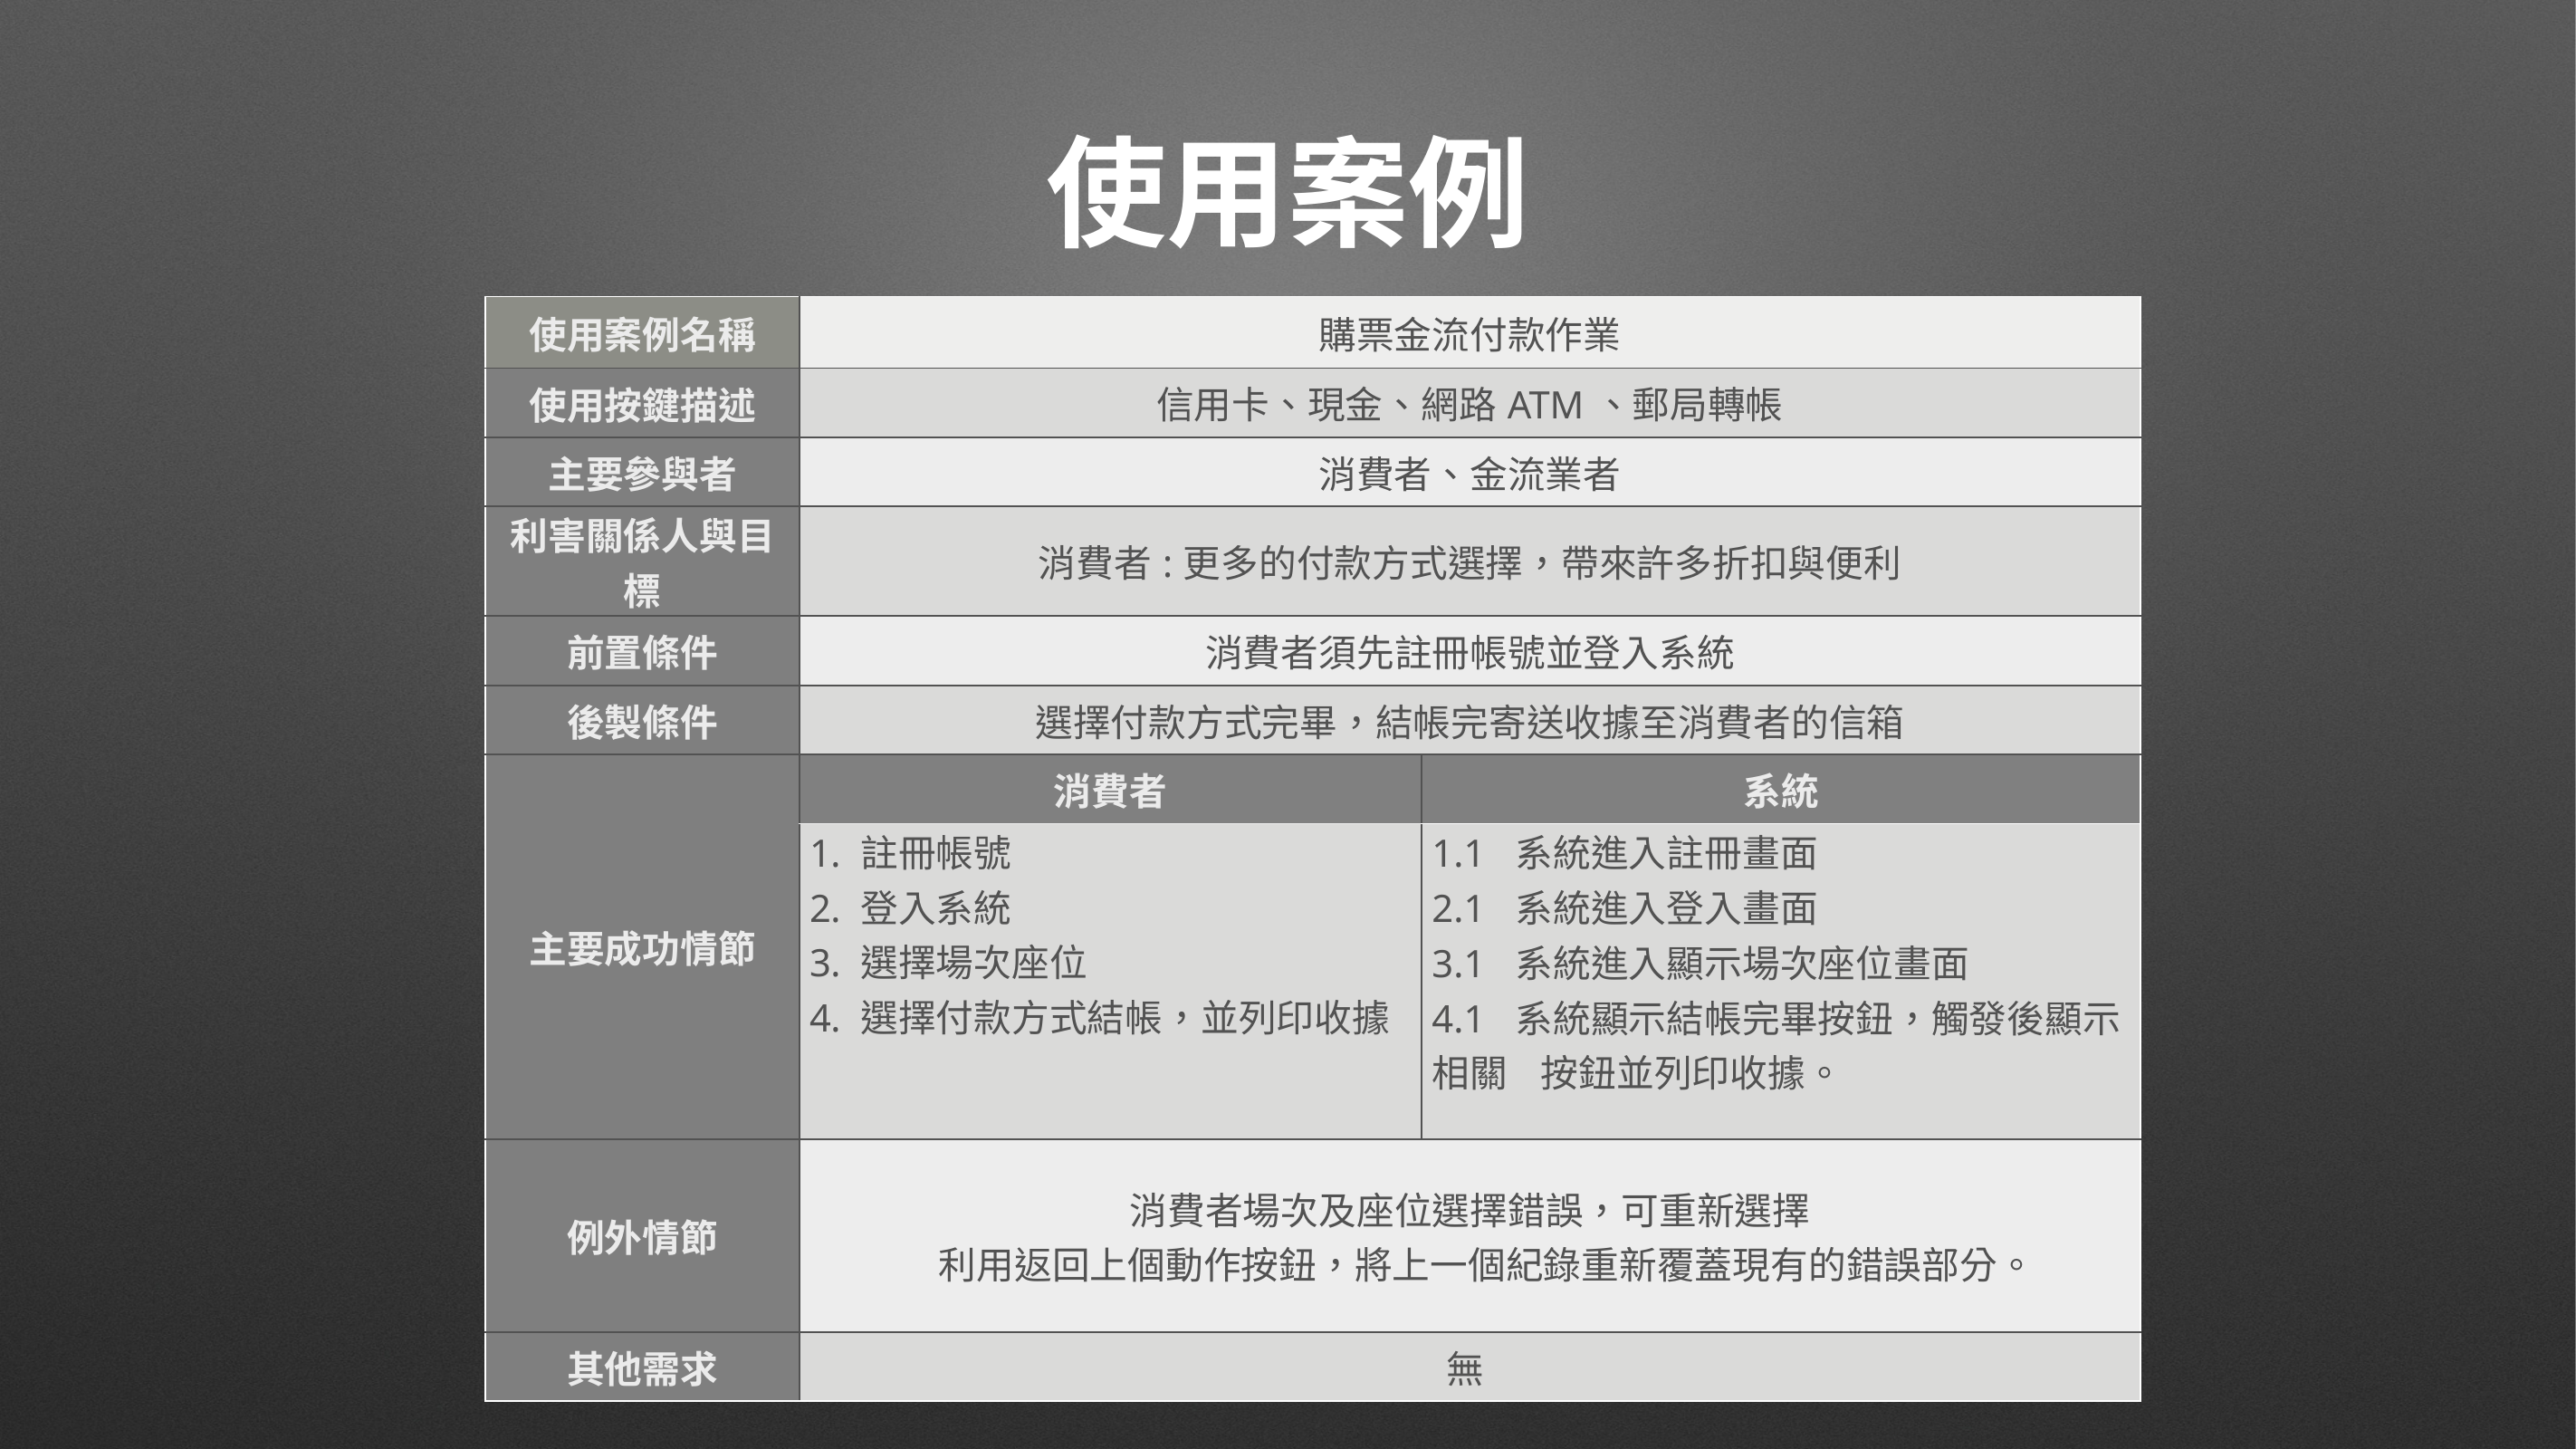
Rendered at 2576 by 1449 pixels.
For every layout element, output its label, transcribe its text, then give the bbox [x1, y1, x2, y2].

table_cell 消費者場次及座位選擇錯誤，可重新選擇 利用返回上個動作按鈕，將上一個紀錄重新覆蓋現有的錯誤部分。 [800, 1140, 2140, 1331]
table_cell 消費者、金流業者 [800, 438, 2140, 505]
table_cell 主要成功情節 [486, 755, 799, 1138]
picture [0, 0, 2576, 1449]
table_cell 主要參與者 [486, 438, 799, 505]
table_cell 其他需求 [486, 1333, 799, 1400]
table_cell 無 [800, 1333, 2140, 1400]
table_cell 消費者 [800, 755, 1421, 823]
table_cell 消費者須先註冊帳號並登入系統 [800, 617, 2140, 685]
table_cell 系統 [1422, 755, 2140, 823]
table_cell 選擇付款方式完畢，結帳完寄送收據至消費者的信箱 [800, 686, 2140, 753]
table_cell 1.1 系統進入註冊畫面 2.1 系統進入登入畫面 3.1 系統進入顯示場次座位畫面 4.1 系統顯示結帳完畢按鈕，觸發後顯示相關 按鈕並列印收據。 [1422, 824, 2140, 1138]
table_header 使用案例名稱 [486, 297, 799, 368]
table_cell 前置條件 [486, 617, 799, 685]
table_cell 使用按鍵描述 [486, 369, 799, 437]
table_header 購票金流付款作業 [800, 297, 2140, 368]
table_cell 後製條件 [486, 686, 799, 753]
table_cell 信用卡、現金、網路ATM、郵局轉帳 [800, 369, 2140, 437]
table_cell 利害關係人與目標 [486, 507, 799, 615]
table_cell 註冊帳號 登入系統 選擇場次座位 選擇付款方式結帳，並列印收據 [800, 824, 1421, 1138]
title 使用案例 [150, 29, 2426, 350]
table_cell 例外情節 [486, 1140, 799, 1331]
table_cell 消費者:更多的付款方式選擇，帶來許多折扣與便利 [800, 507, 2140, 615]
